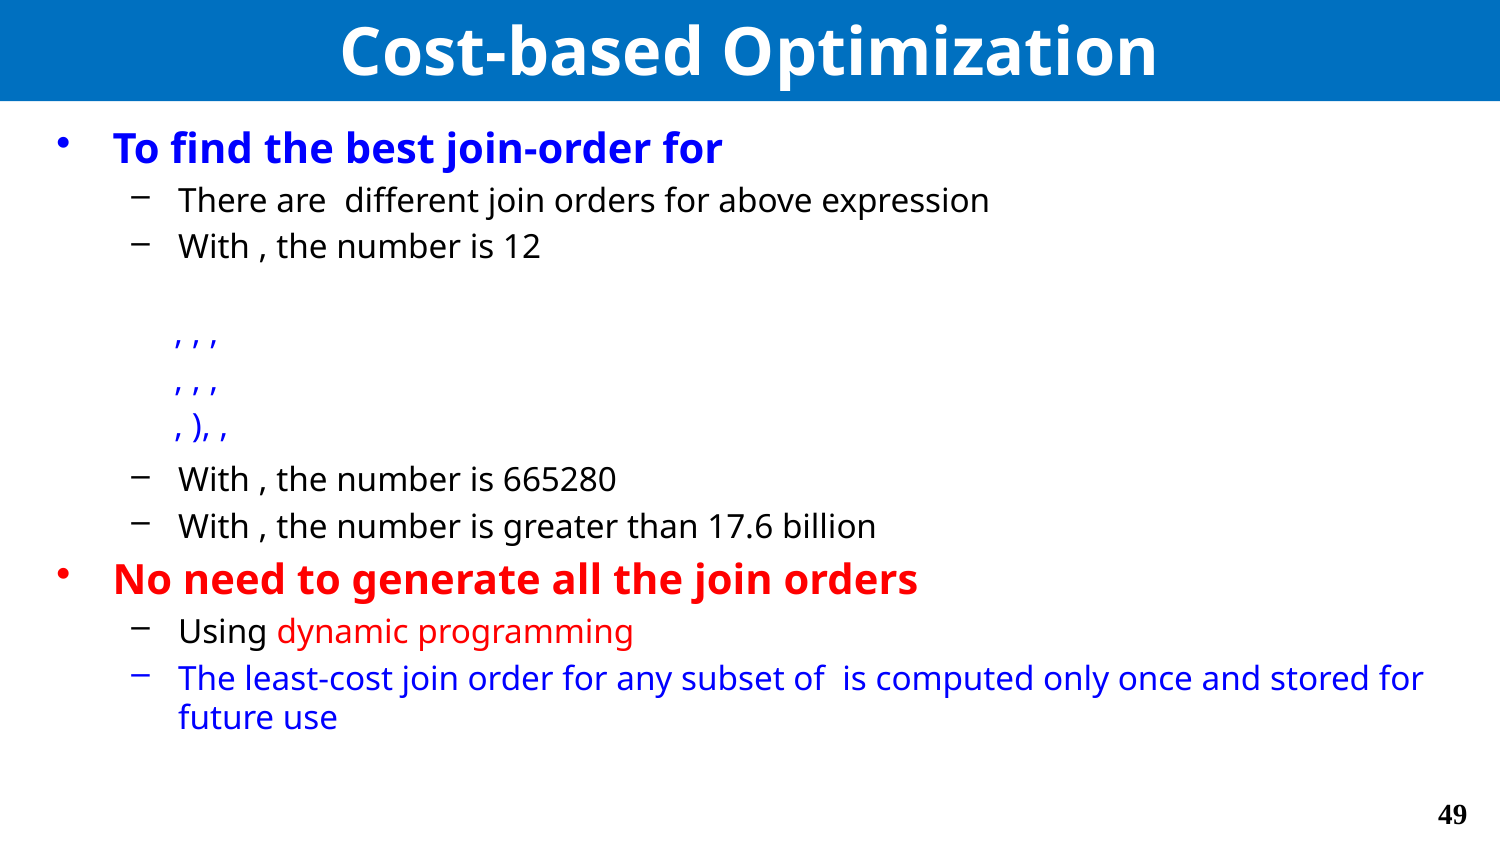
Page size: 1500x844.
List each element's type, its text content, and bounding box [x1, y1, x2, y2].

title Cost-based Optimization [0, 0, 1500, 102]
